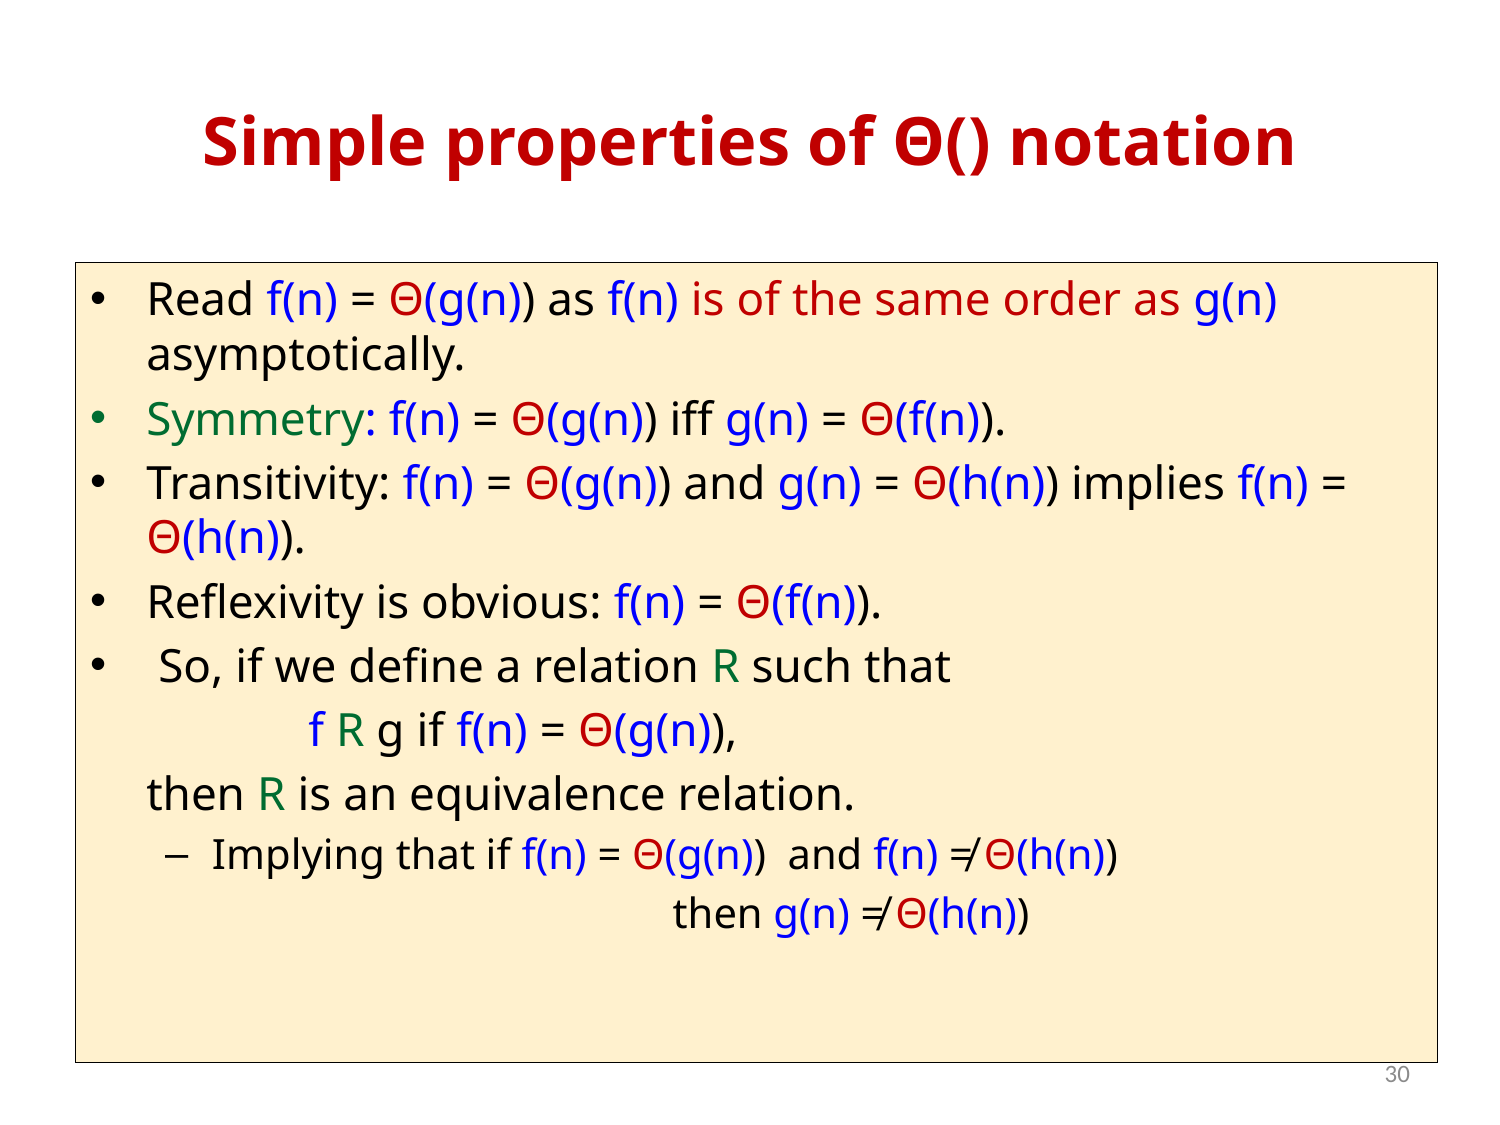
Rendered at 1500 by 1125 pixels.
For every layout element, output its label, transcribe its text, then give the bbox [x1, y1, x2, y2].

title Simple properties of Θ() notation [75, 45, 1425, 233]
list Read f(n) = Θ(g(n)) as f(n) is of the same order as g(n) asymptotically. Symmetry: f(n) = Θ(g(n)) iff g(n) = Θ(f(n)). Transitivity: f(n) = Θ(g(n)) and g(n) = Θ(h(n)) implies f(n) = Θ(h(n)). Reflexivity is obvious: f(n) = Θ(f(n)). So, if we define a relation R such that f R g if f(n) = Θ(g(n)), then R is an equivalence relation. Implying that if f(n) = Θ(g(n)) and f(n) ≠ Θ(h(n)) then g(n) ≠ Θ(h(n)) [75, 262, 1438, 1063]
slide_number 30 [1074, 1042, 1425, 1103]
